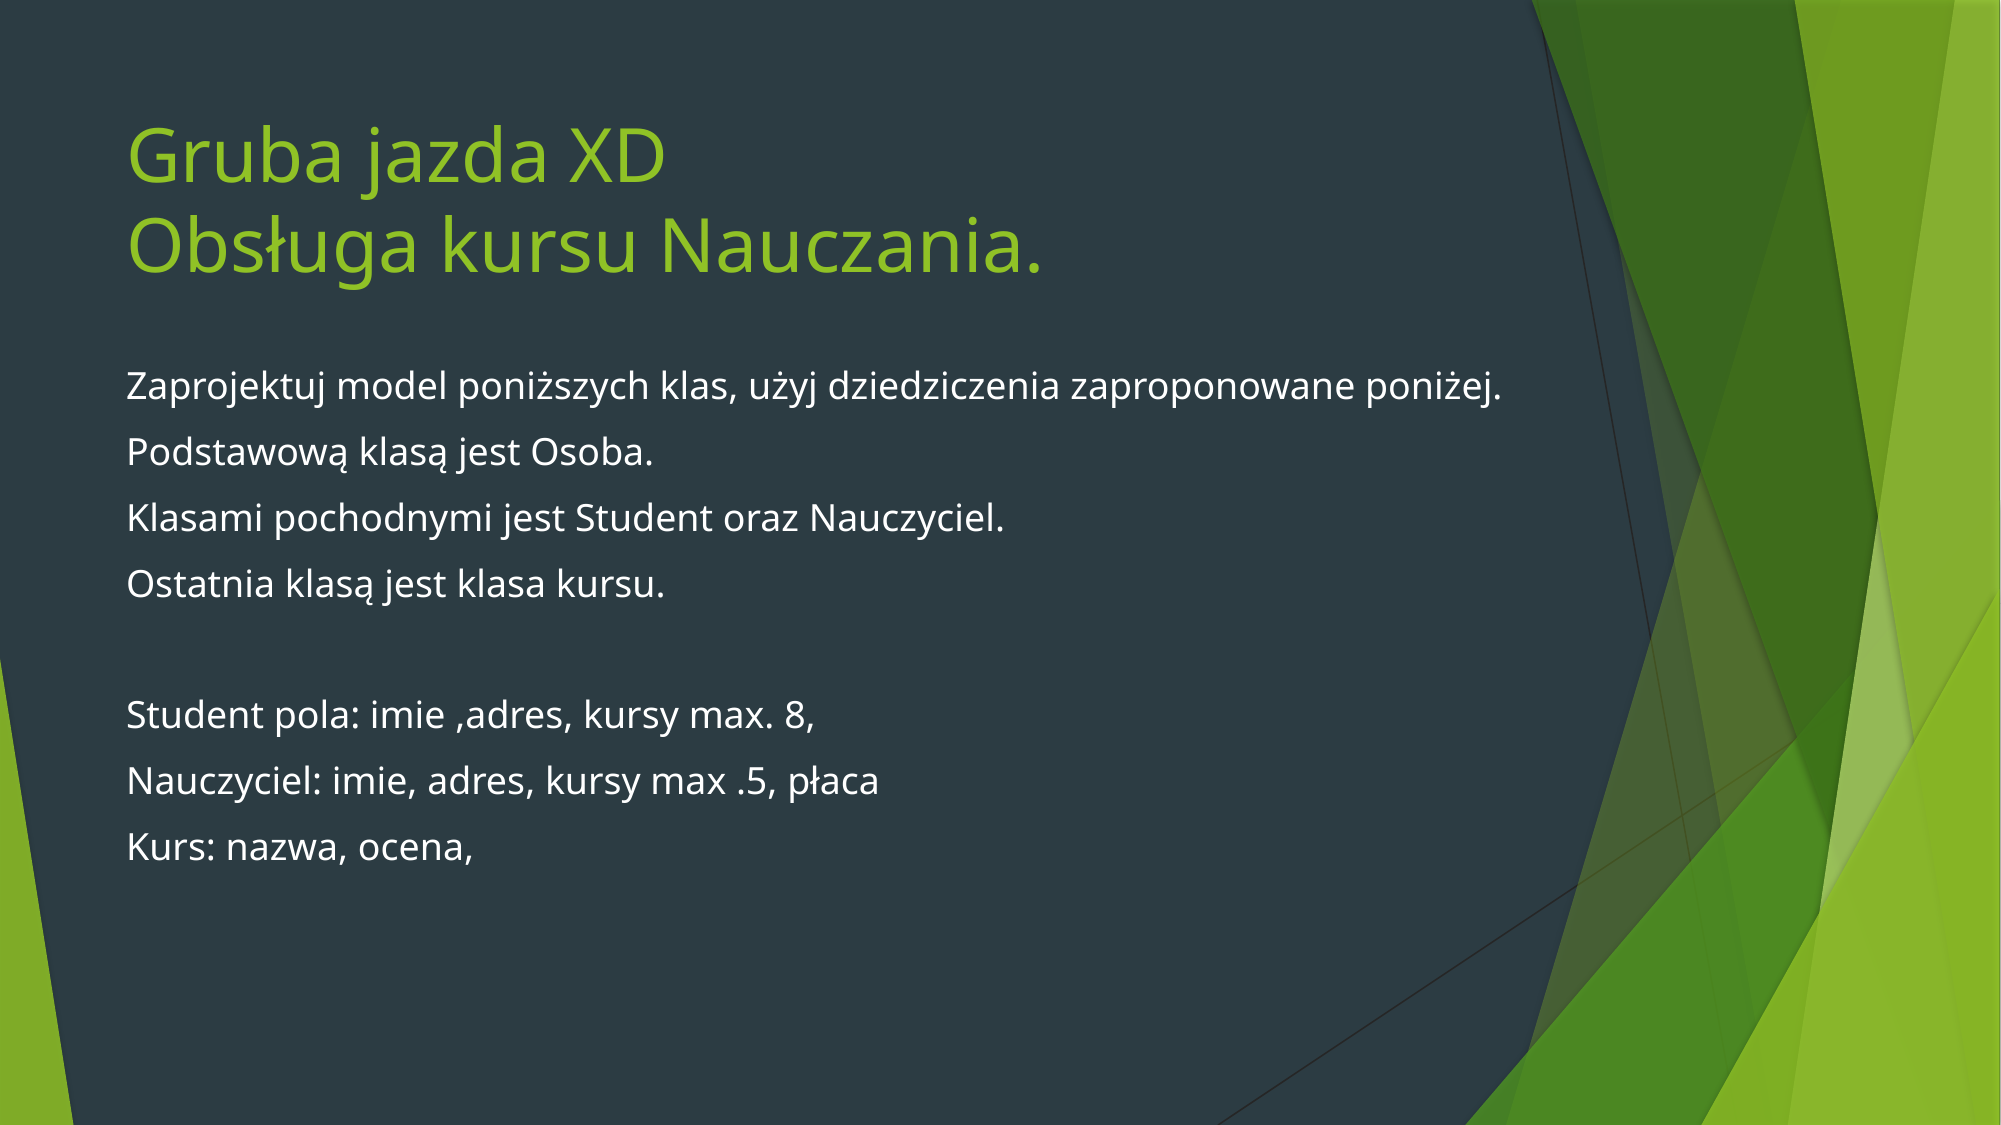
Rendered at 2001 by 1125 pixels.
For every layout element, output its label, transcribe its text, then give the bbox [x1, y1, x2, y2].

title Gruba jazda XD Obsługa kursu Nauczania. [111, 99, 1522, 317]
list Zaprojektuj model poniższych klas, użyj dziedziczenia zaproponowane poniżej. Podstawową klasą jest Osoba. Klasami pochodnymi jest Student oraz Nauczyciel. Ostatnia klasą jest klasa kursu. Student pola: imie ,adres, kursy max. 8, Nauczyciel: imie, adres, kursy max .5, płaca Kurs: nazwa, ocena, [111, 354, 1522, 992]
